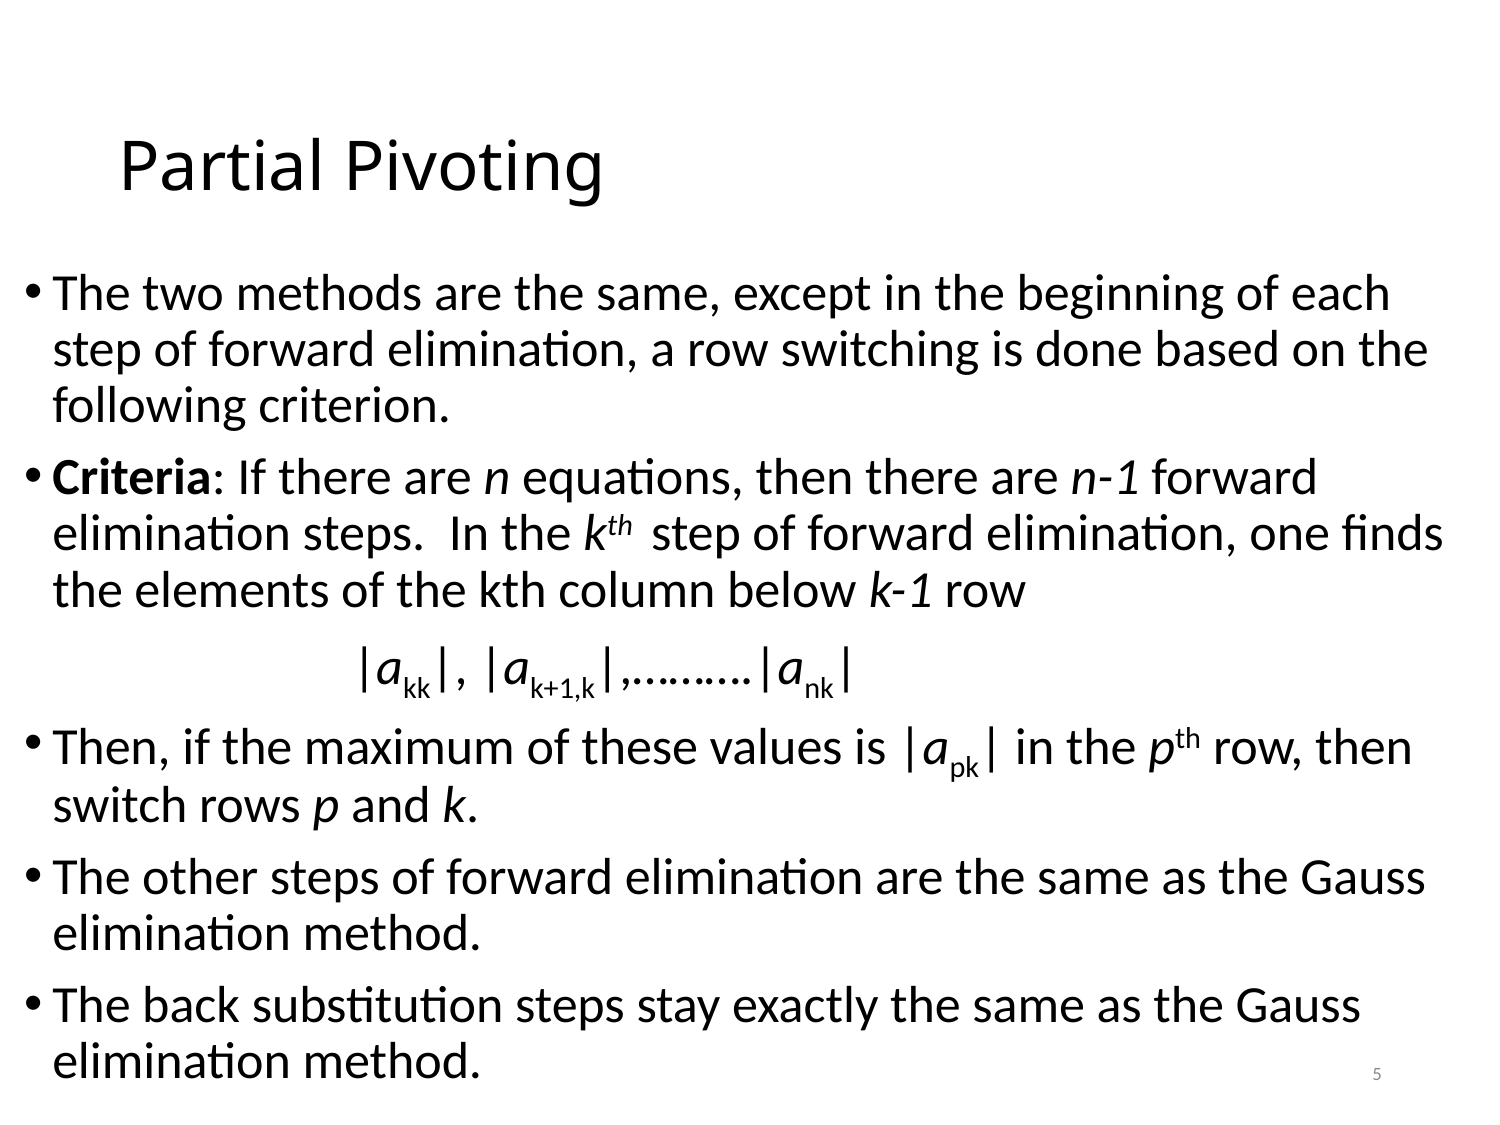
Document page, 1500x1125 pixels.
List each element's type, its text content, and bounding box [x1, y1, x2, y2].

title Partial Pivoting [103, 59, 1397, 257]
list The two methods are the same, except in the beginning of each step of forward elimination, a row switching is done based on the following criterion. Criteria: If there are n equations, then there are n-1 forward elimination steps. In the kth step of forward elimination, one finds the elements of the kth column below k-1 row |akk|, |ak+1,k|,……….|ank| Then, if the maximum of these values is |apk| in the pth row, then switch rows p and k. The other steps of forward elimination are the same as the Gauss elimination method. The back substitution steps stay exactly the same as the Gauss elimination method. [9, 257, 1475, 1119]
slide_number 5 [1059, 1042, 1397, 1103]
